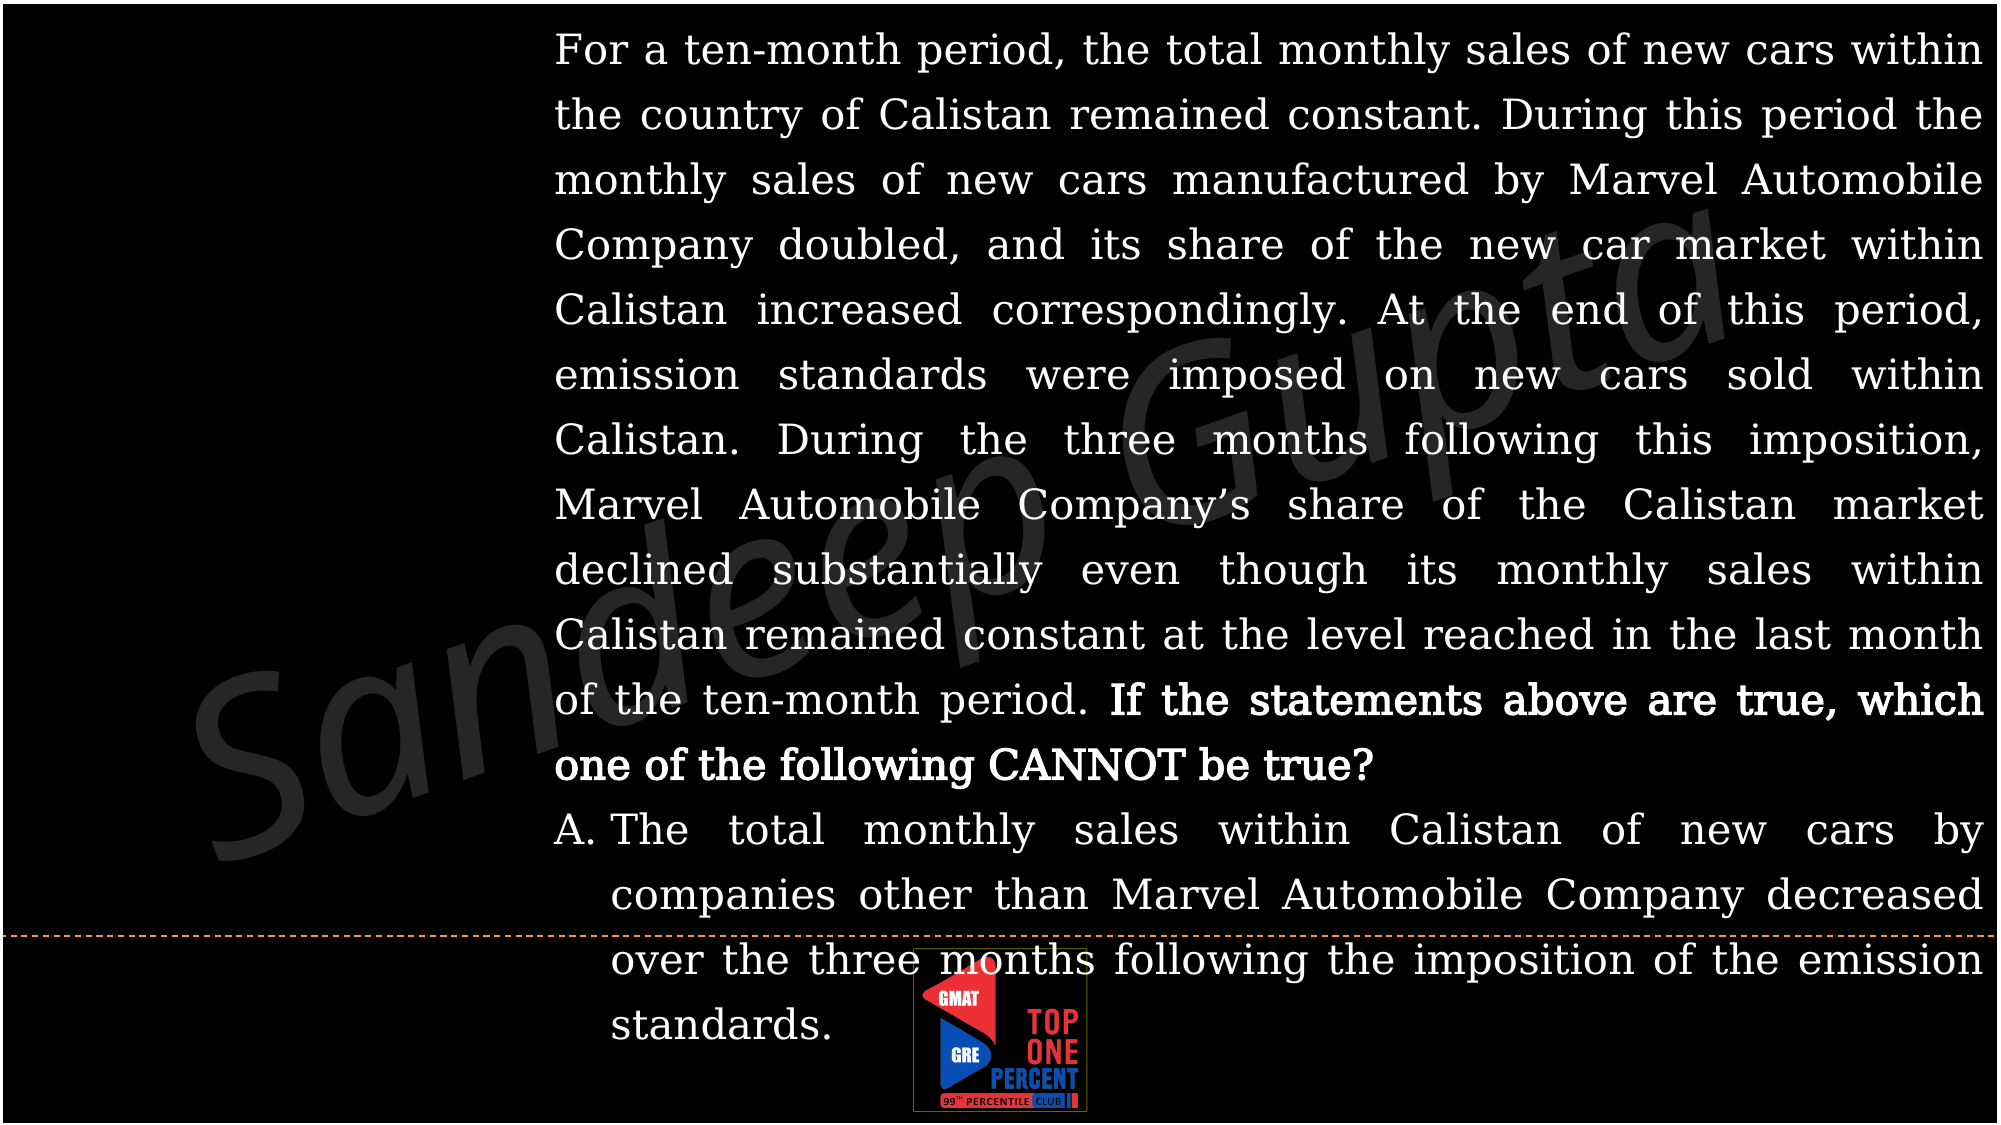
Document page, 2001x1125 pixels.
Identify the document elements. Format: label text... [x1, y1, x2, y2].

text_box For a ten-month period, the total monthly sales of new cars within the country of Calistan remained constant. During this period the monthly sales of new cars manufactured by Marvel Automobile Company doubled, and its share of the new car market within Calistan increased correspondingly. At the end of this period, emission standards were imposed on new cars sold within Calistan. During the three months following this imposition, Marvel Automobile Company’s share of the Calistan market declined substantially even though its monthly sales within Calistan remained constant at the level reached in the last month of the ten-month period. If the statements above are true, which one of the following CANNOT be true? The total monthly sales within Calistan of new cars by companies other than Marvel Automobile Company decreased over the three months following the imposition of the emission standards. [539, 0, 2000, 1056]
picture [912, 1056, 1088, 1113]
